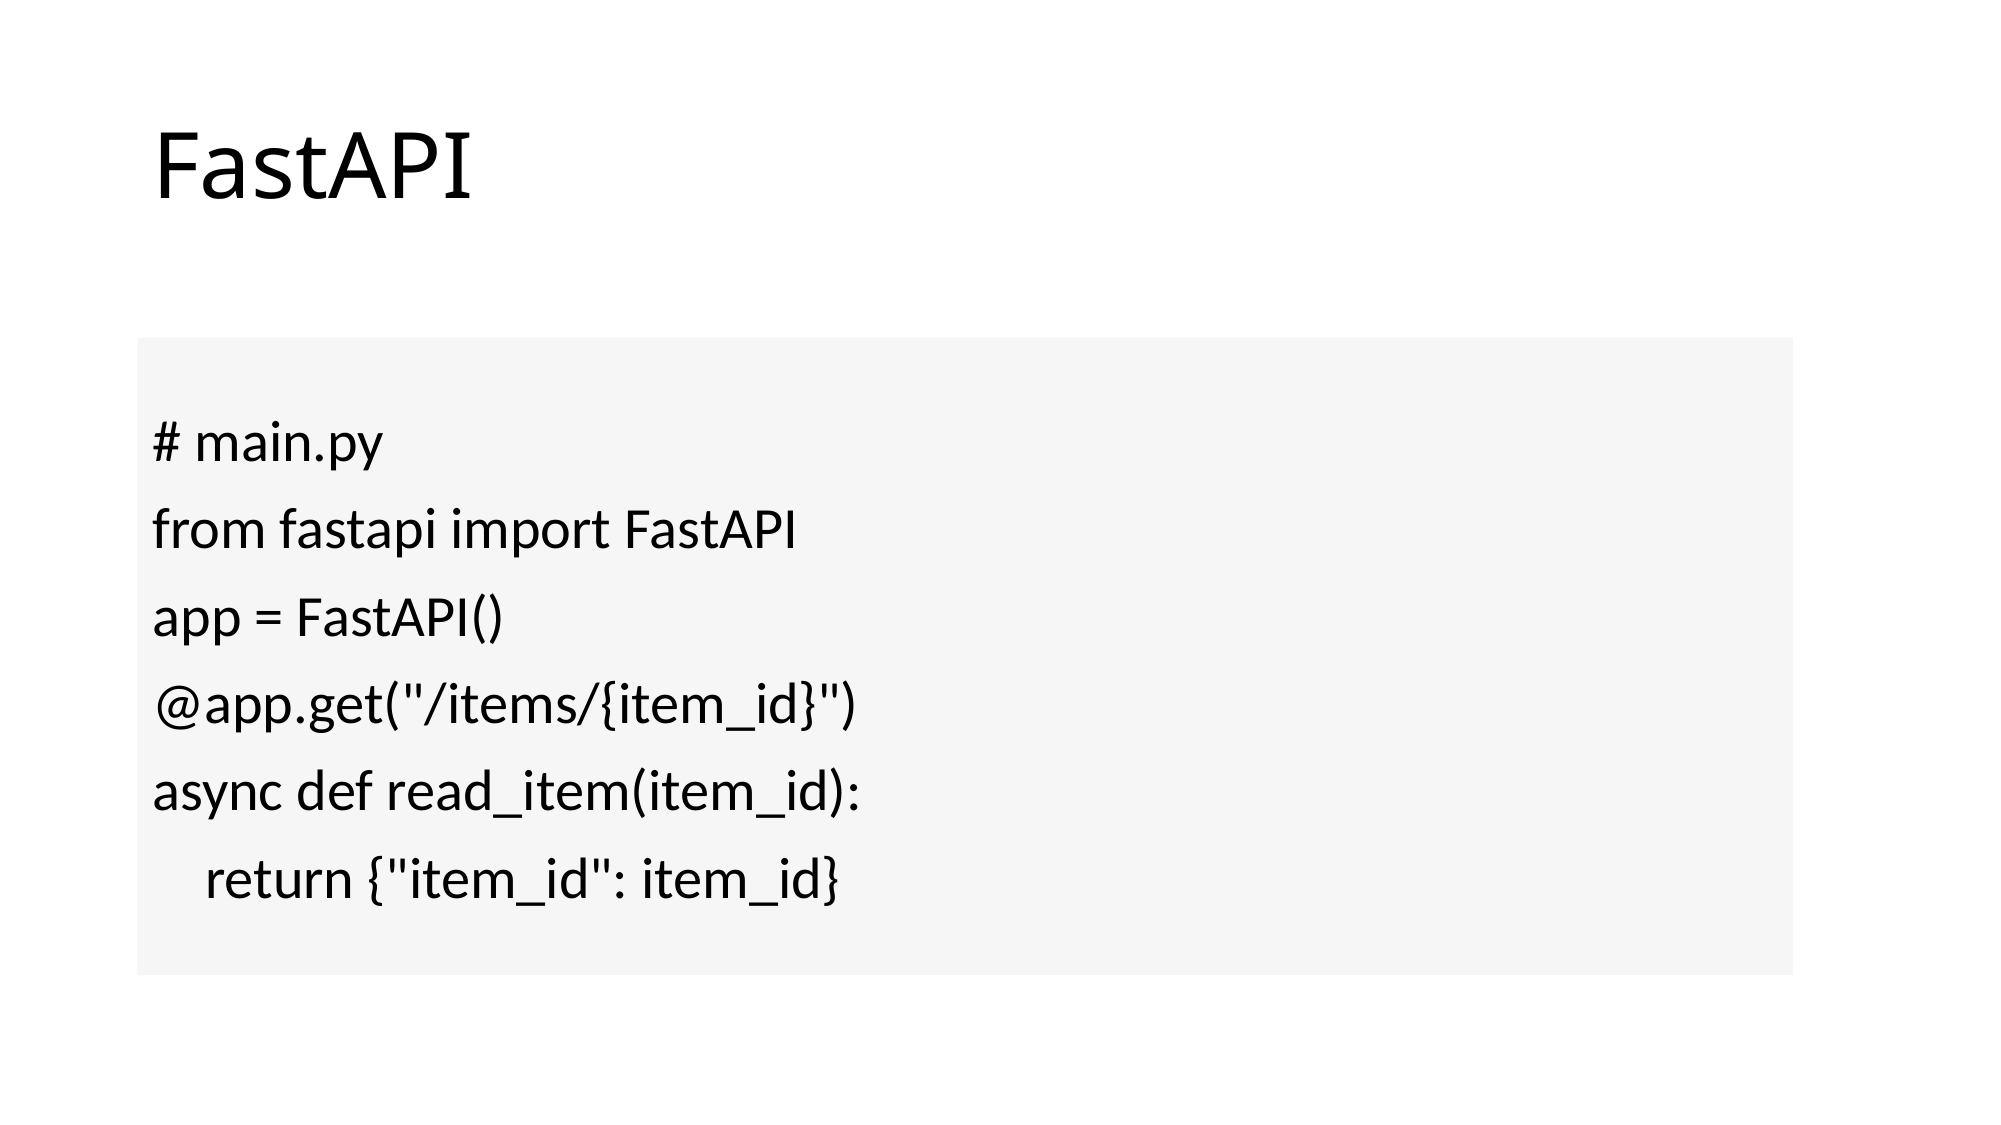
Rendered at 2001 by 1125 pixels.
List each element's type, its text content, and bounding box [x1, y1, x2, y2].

title FastAPI [137, 59, 1863, 278]
list # main.py from fastapi import FastAPI app = FastAPI() @app.get("/items/{item_id}") async def read_item(item_id): return {"item_id": item_id} [137, 337, 1793, 976]
